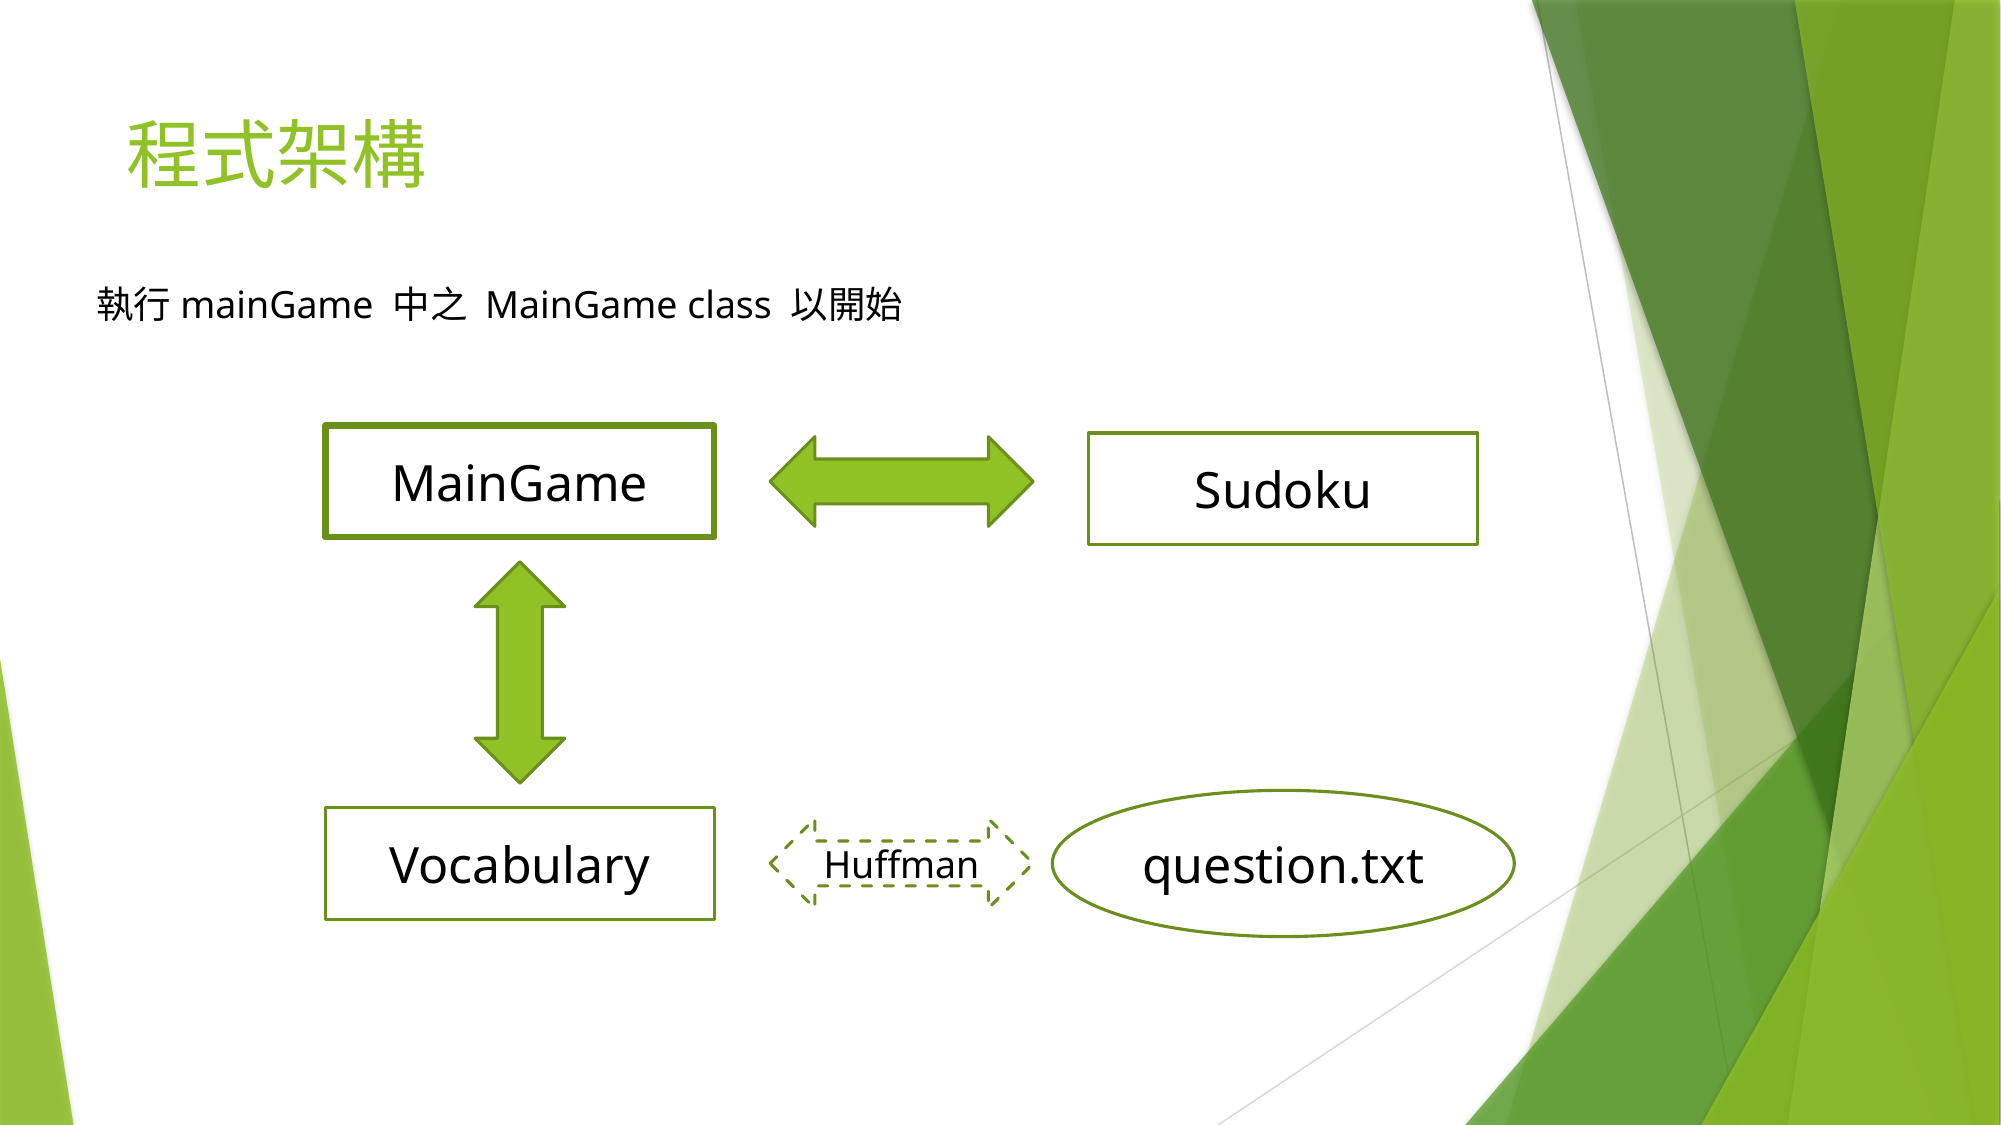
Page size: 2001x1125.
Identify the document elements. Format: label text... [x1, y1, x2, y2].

text_box [473, 560, 567, 785]
text_box MainGame [324, 424, 716, 539]
text_box [768, 435, 1035, 528]
text_box 執行mainGame 中之 MainGame class 以開始 [81, 273, 919, 333]
text_box Vocabulary [324, 806, 716, 921]
text_box Huffman [768, 818, 1034, 909]
text_box question.txt [1050, 788, 1516, 939]
title 程式架構 [111, 99, 1522, 317]
text_box Sudoku [1087, 431, 1479, 546]
